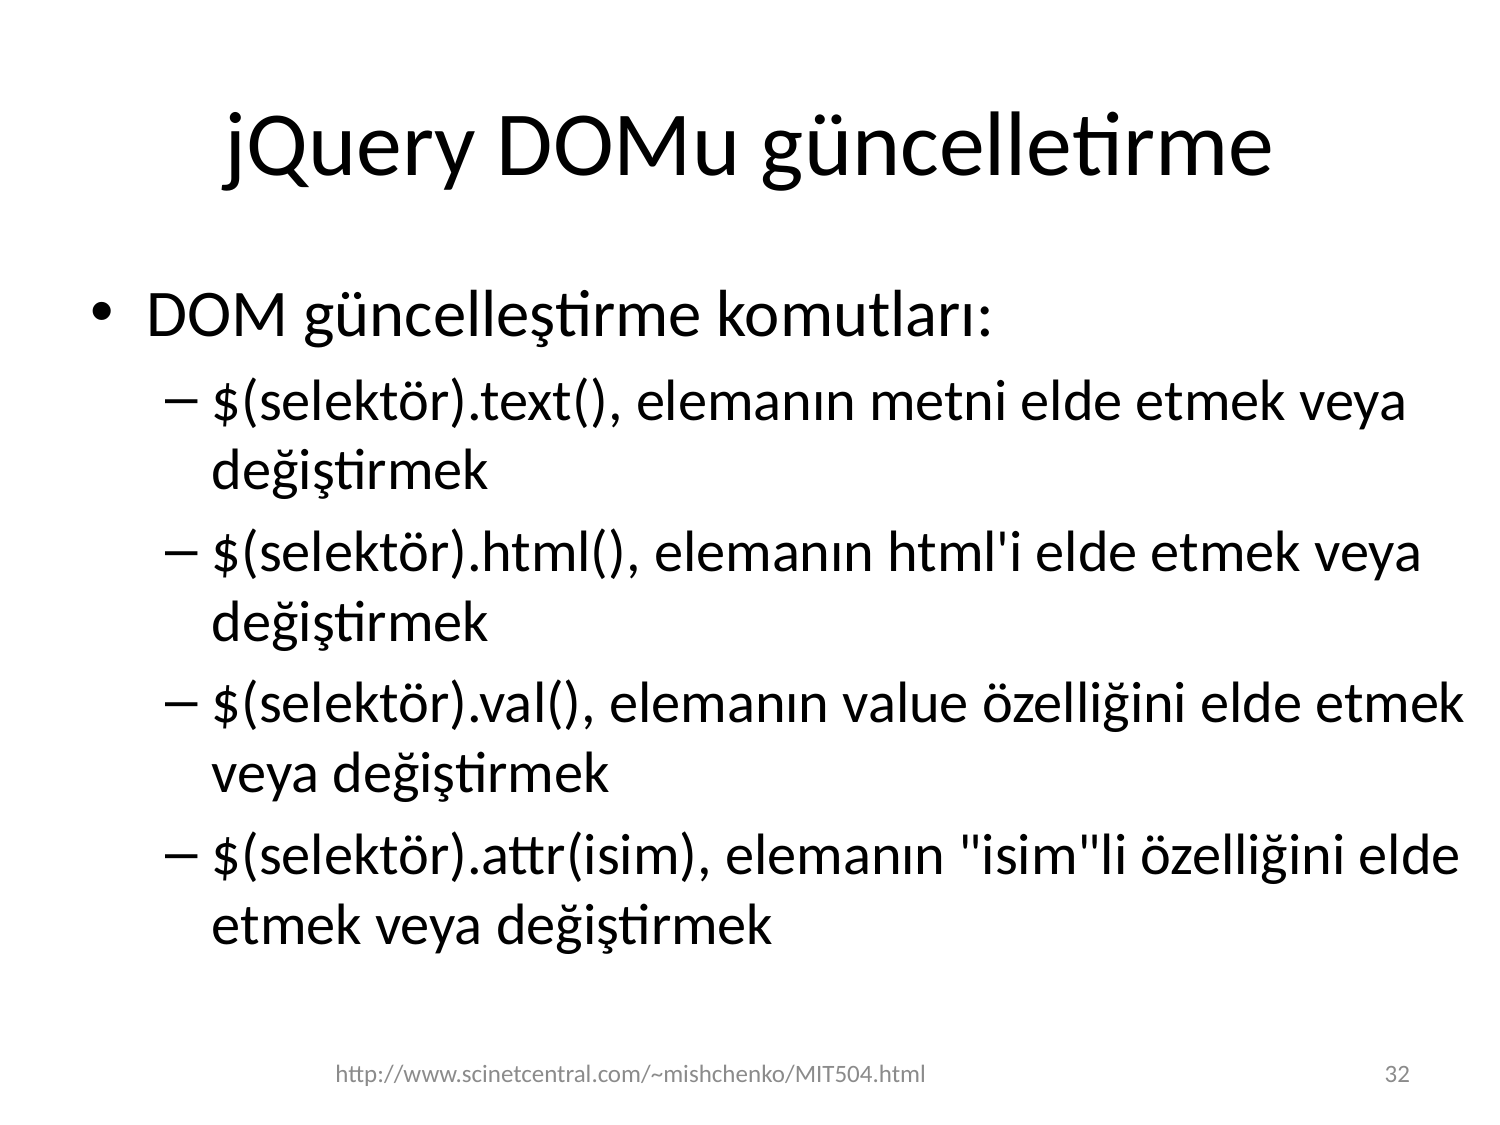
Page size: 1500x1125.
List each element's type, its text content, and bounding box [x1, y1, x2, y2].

slide_number 32 [1074, 1042, 1425, 1103]
title jQuery DOMu güncelletirme [75, 45, 1425, 233]
list DOM güncelleştirme komutları: $(selektör).text(), elemanın metni elde etmek veya değiştirmek $(selektör).html(), elemanın html'i elde etmek veya değiştirmek $(selektör).val(), elemanın value özelliğini elde etmek veya değiştirmek $(selektör).attr(isim), elemanın "isim"li özelliğini elde etmek veya değiştirmek [75, 262, 1500, 1005]
footer http://www.scinetcentral.com/~mishchenko/MIT504.html [275, 1042, 988, 1103]
